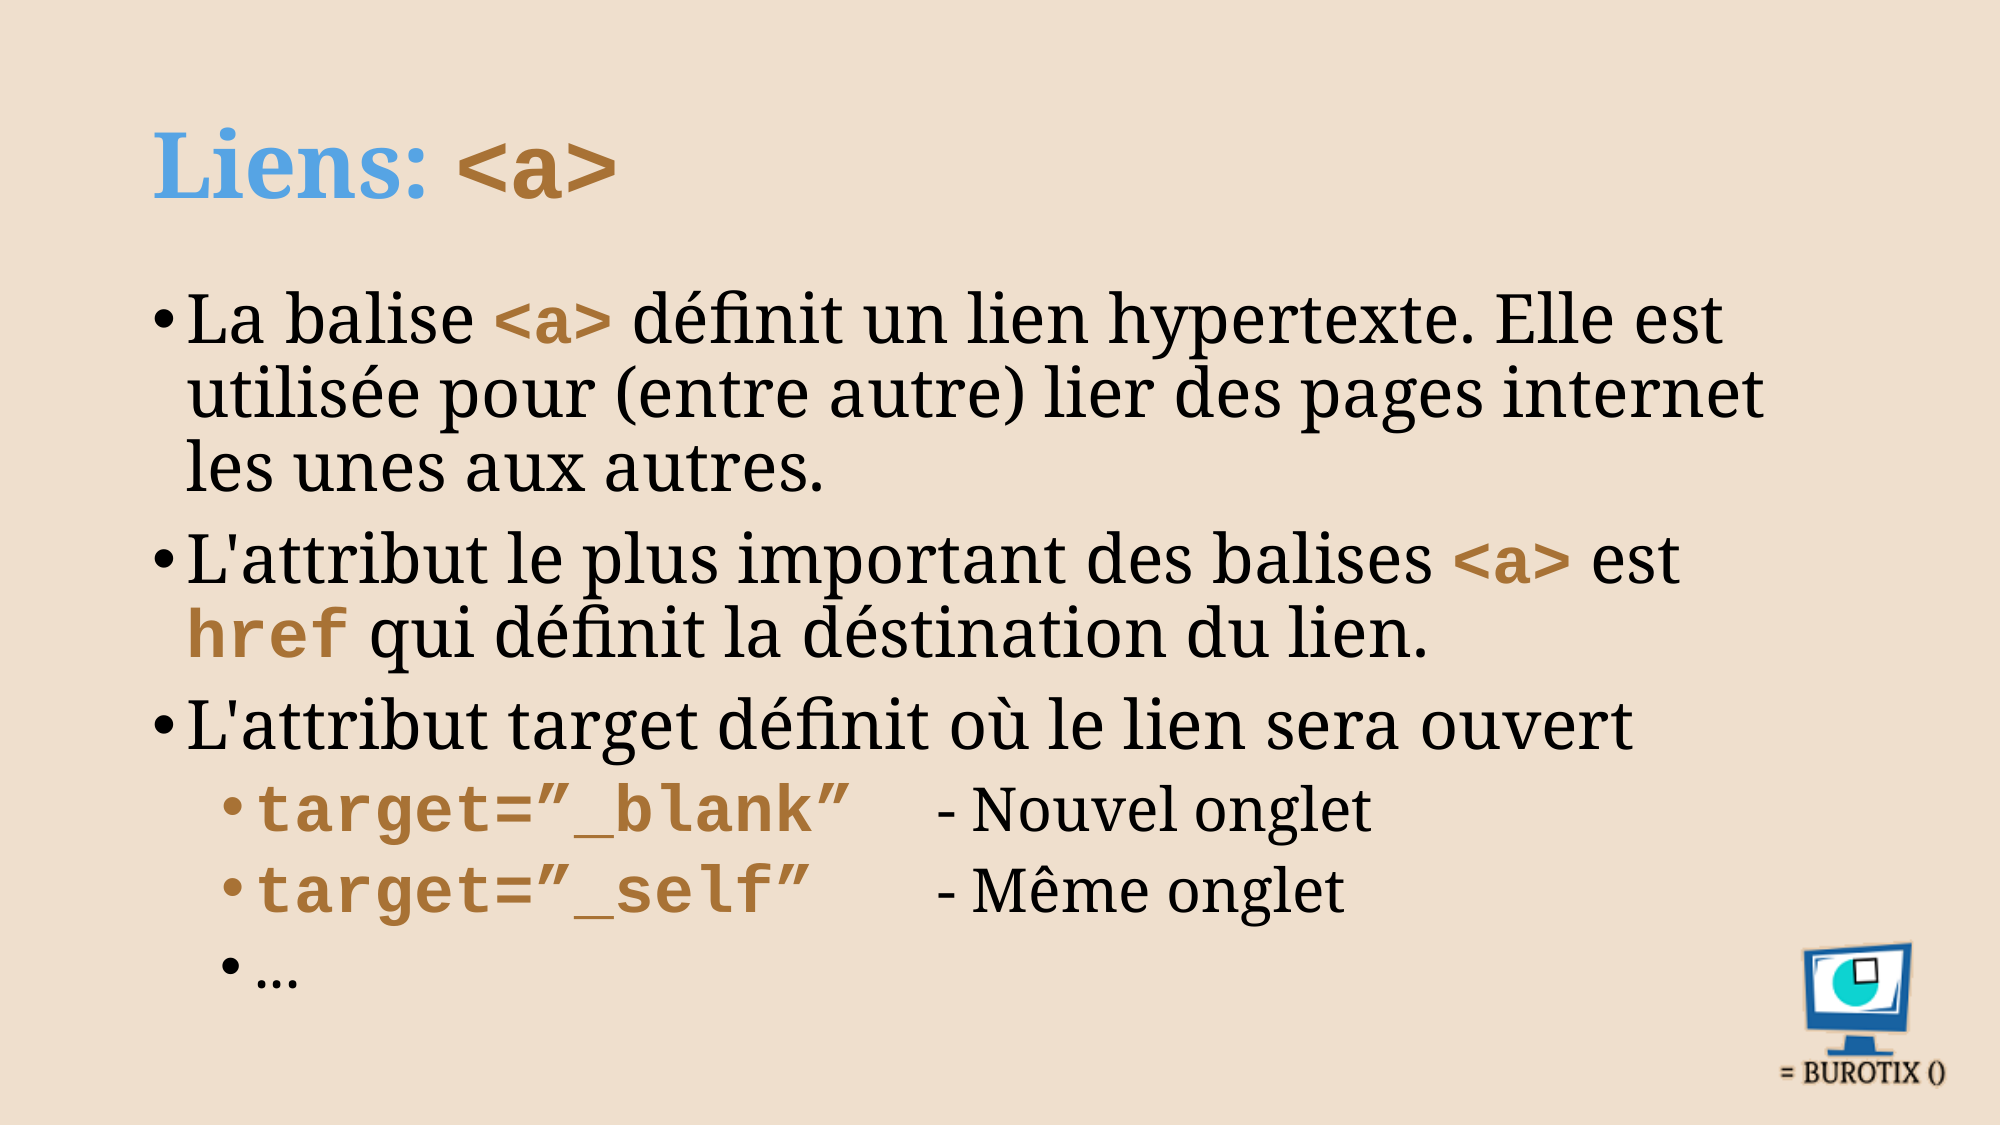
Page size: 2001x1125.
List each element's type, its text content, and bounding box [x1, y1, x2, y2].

list La balise <a> définit un lien hypertexte. Elle est utilisée pour (entre autre) lier des pages internet les unes aux autres. L'attribut le plus important des balises <a> est href qui définit la déstination du lien. L'attribut target définit où le lien sera ouvert target=”_blank” - Nouvel onglet target=”_self” - Même onglet ... [137, 277, 1863, 1014]
title Liens: <a> [137, 59, 1863, 277]
picture [1776, 938, 1949, 1089]
